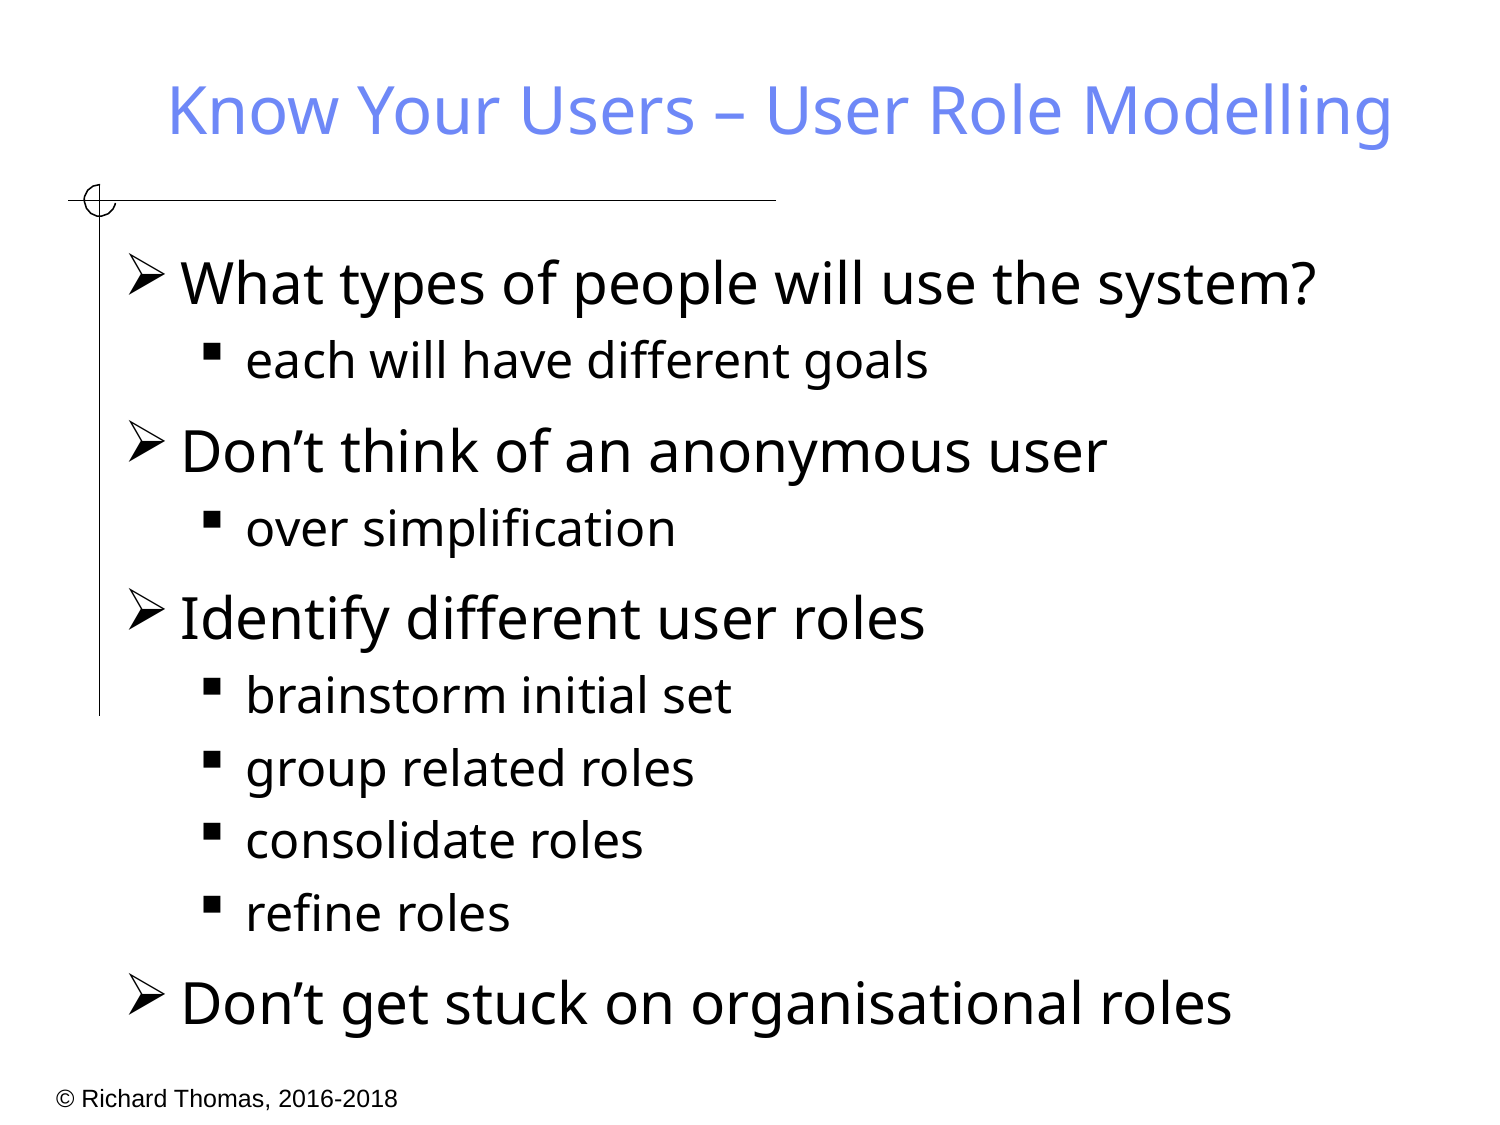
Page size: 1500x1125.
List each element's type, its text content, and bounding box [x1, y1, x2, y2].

list What types of people will use the system? each will have different goals Don’t think of an anonymous user over simplification Identify different user roles brainstorm initial set group related roles consolidate roles refine roles Don’t get stuck on organisational roles [123, 246, 1403, 1045]
title Know Your Users – User Role Modelling [142, 68, 1421, 185]
